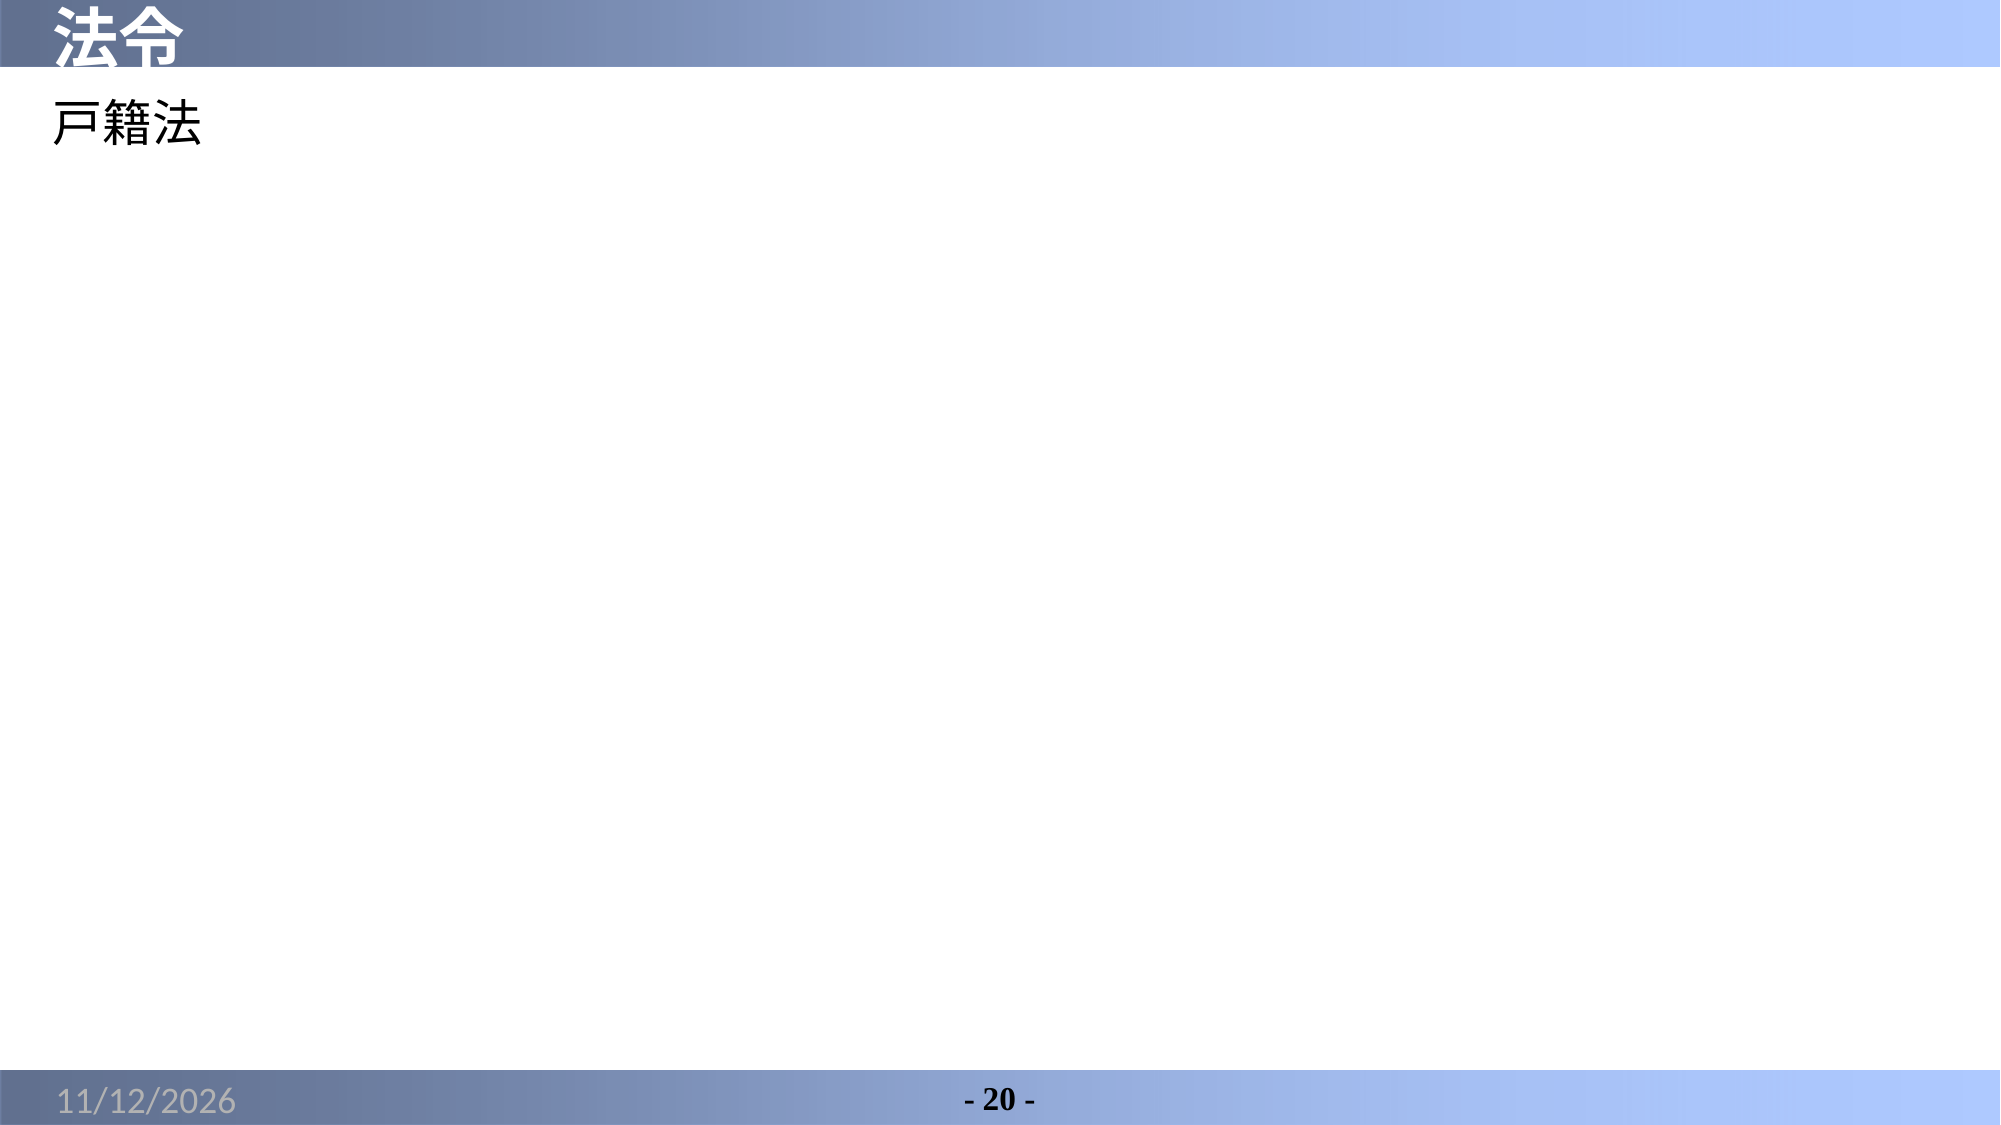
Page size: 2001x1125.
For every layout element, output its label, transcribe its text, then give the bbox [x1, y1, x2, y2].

slide_number - 20 - [934, 1078, 1063, 1117]
list 戸籍法 [52, 91, 1946, 153]
title 法令 [52, 0, 1946, 78]
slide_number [55, 1076, 516, 1122]
